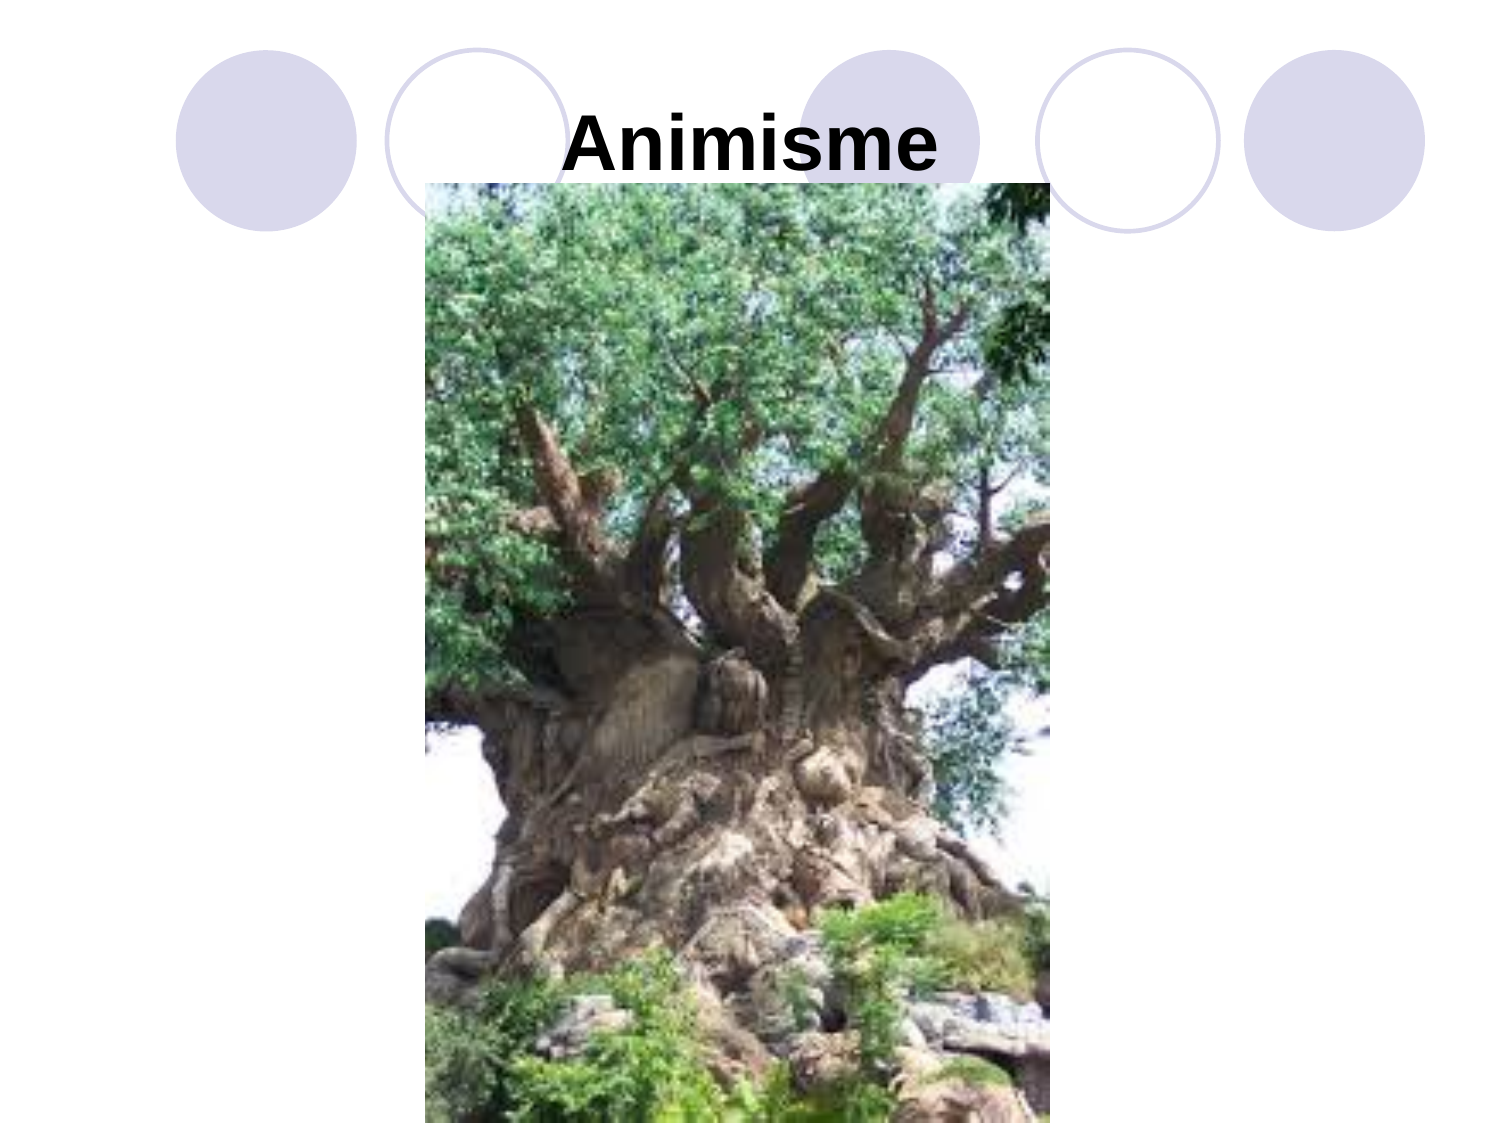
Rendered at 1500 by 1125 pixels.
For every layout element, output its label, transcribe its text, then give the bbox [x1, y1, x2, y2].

title Animisme [74, 44, 1426, 233]
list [424, 182, 1051, 1123]
